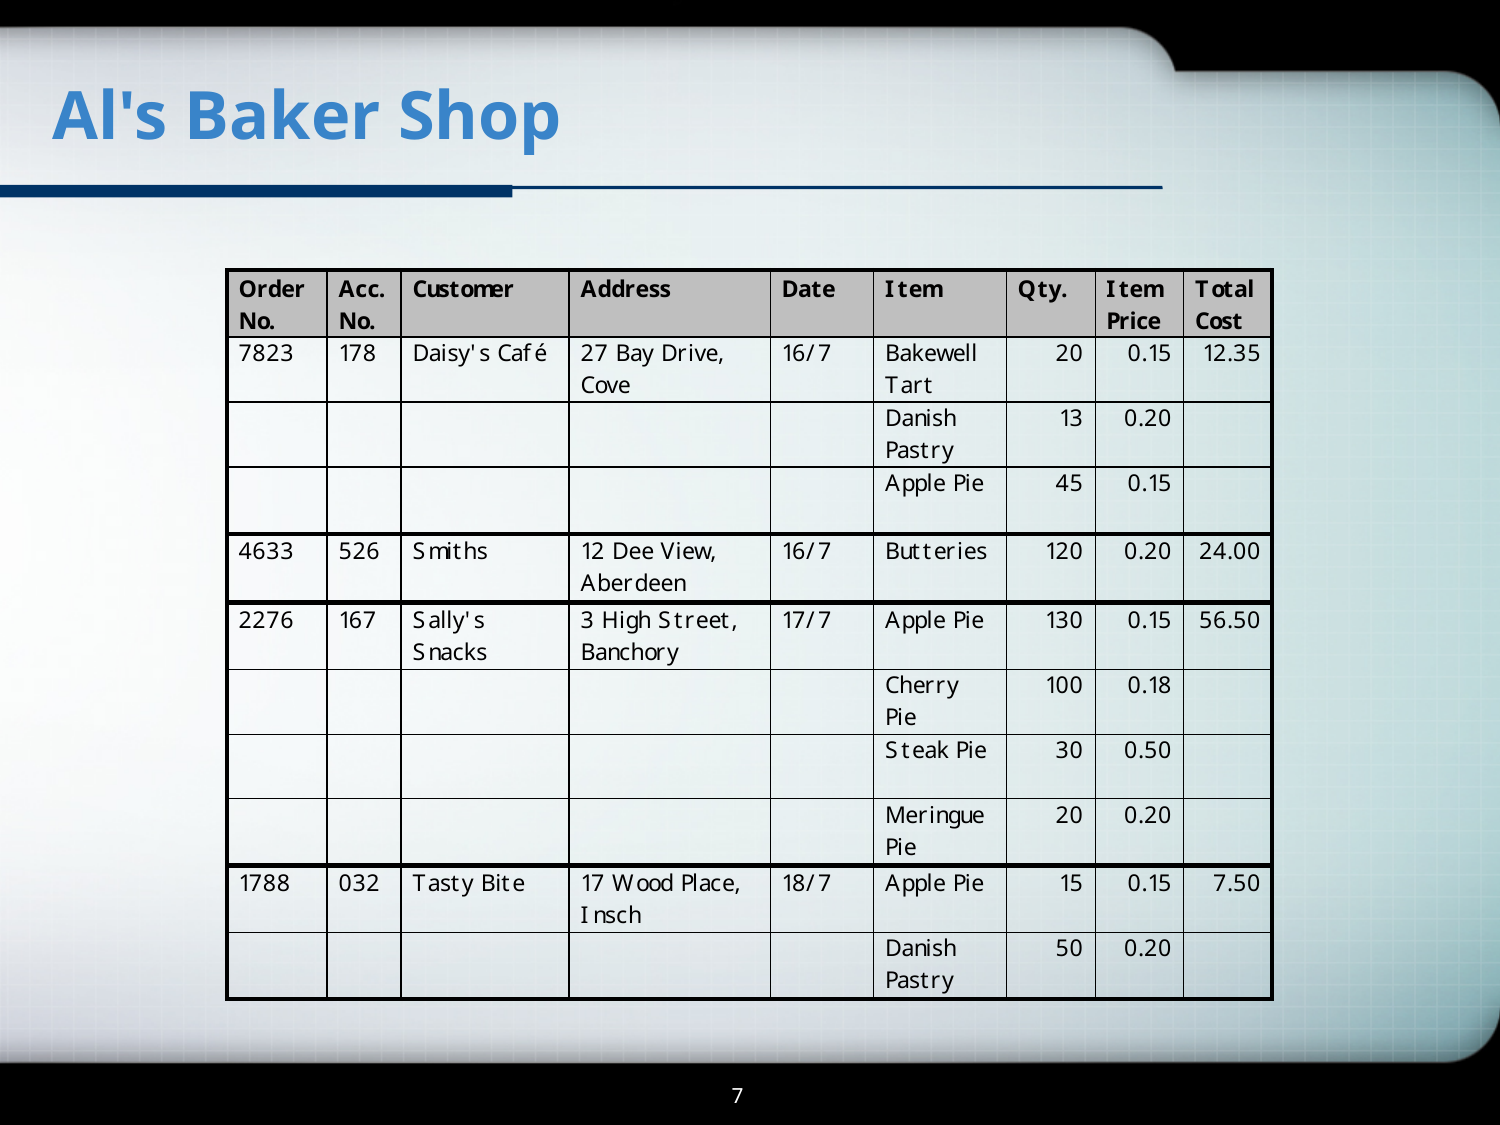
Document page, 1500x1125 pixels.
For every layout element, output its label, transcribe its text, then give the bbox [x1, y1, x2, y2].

slide_number 7 [562, 1075, 913, 1116]
picture [0, 0, 1500, 1125]
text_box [224, 267, 1275, 1034]
title Al's Baker Shop [37, 62, 1313, 163]
